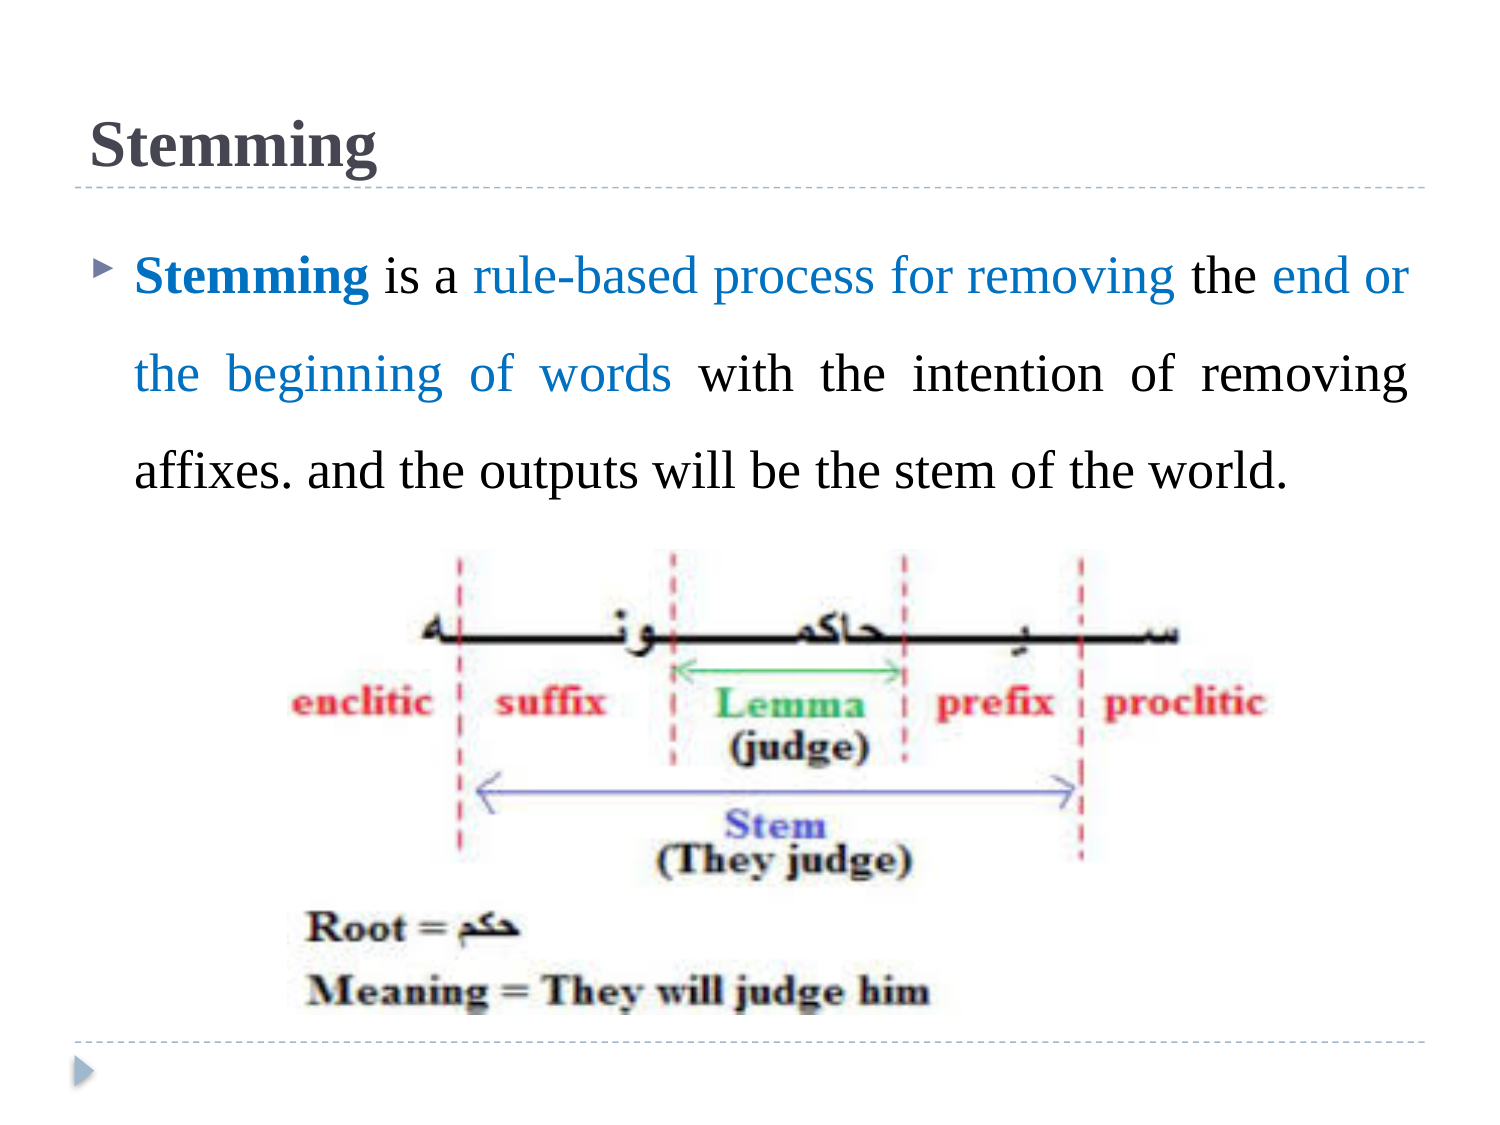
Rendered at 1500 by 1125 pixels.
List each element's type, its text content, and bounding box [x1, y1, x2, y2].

picture [287, 549, 1276, 1016]
title Stemming [75, 24, 1425, 188]
list Stemming is a rule-based process for removing the end or the beginning of words with the intention of removing affixes. and the outputs will be the stem of the world. [75, 200, 1425, 1010]
